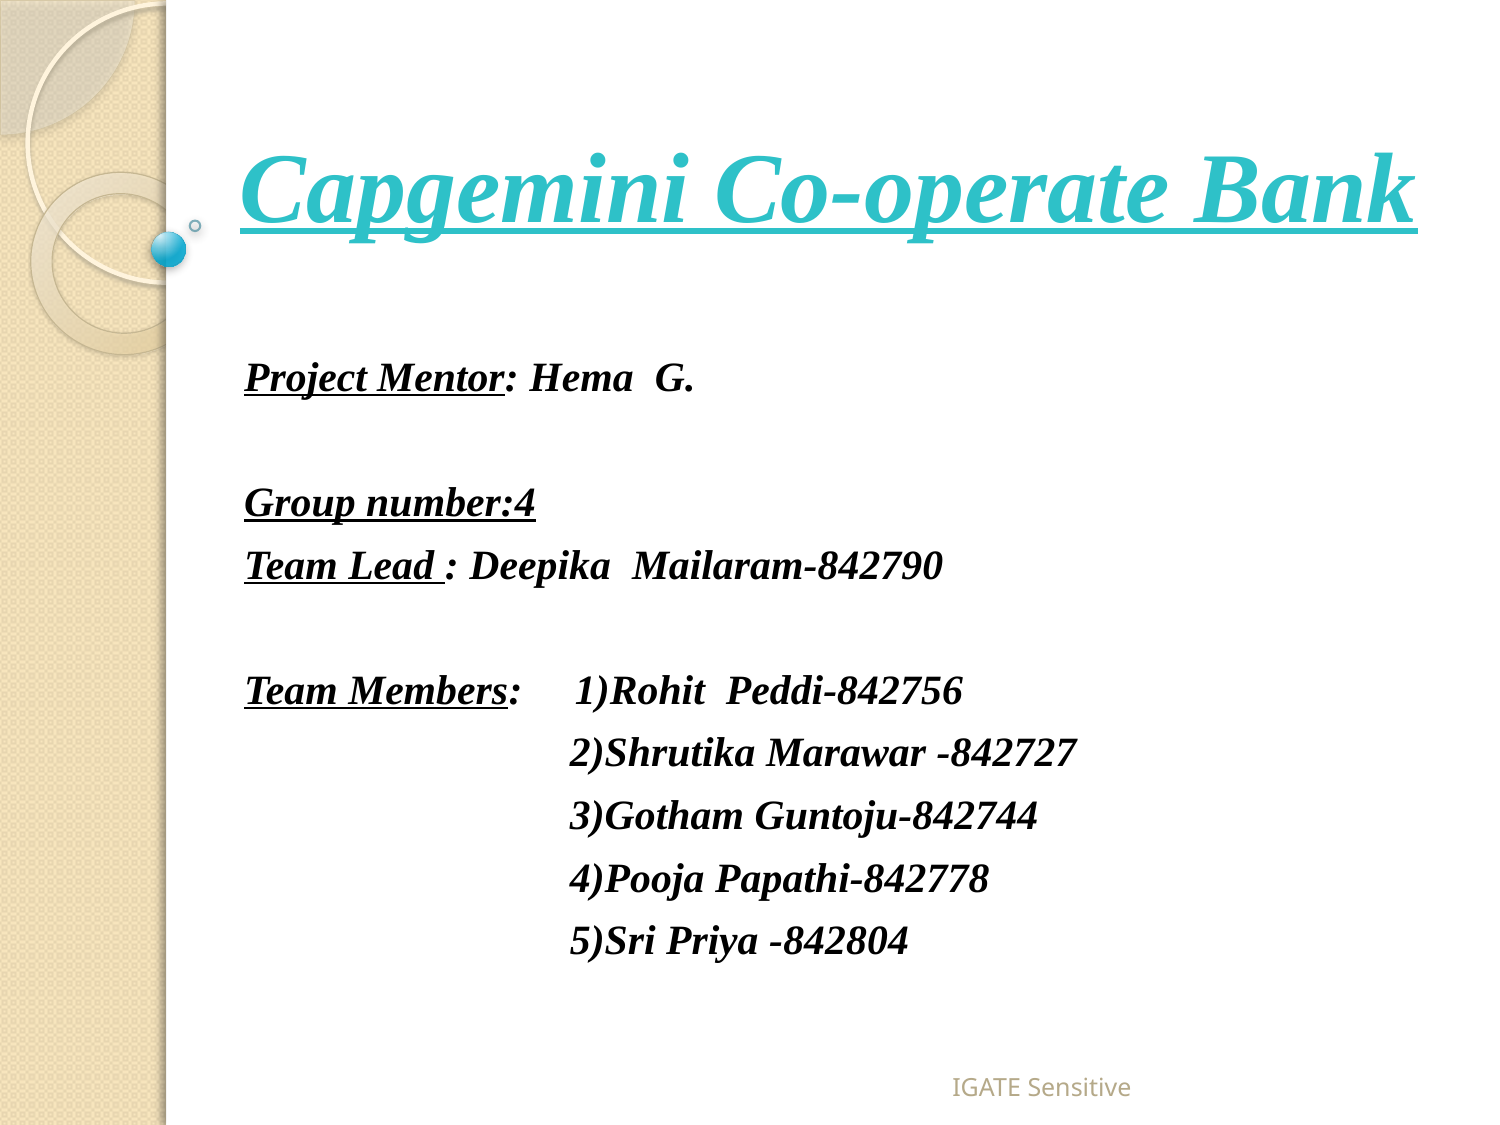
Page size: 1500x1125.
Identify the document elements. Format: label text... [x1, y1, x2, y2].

title Capgemini Co-operate Bank [225, 62, 1463, 250]
footer IGATE Sensitive [937, 1034, 1413, 1113]
subtitle Project Mentor: Hema G. Group number:4 Team Lead : Deepika Mailaram-842790 Team Members: 1)Rohit Peddi-842756 2)Shrutika Marawar -842727 3)Gotham Guntoju-842744 4)Pooja Papathi-842778 5)Sri Priya -842804 [225, 350, 1450, 1050]
